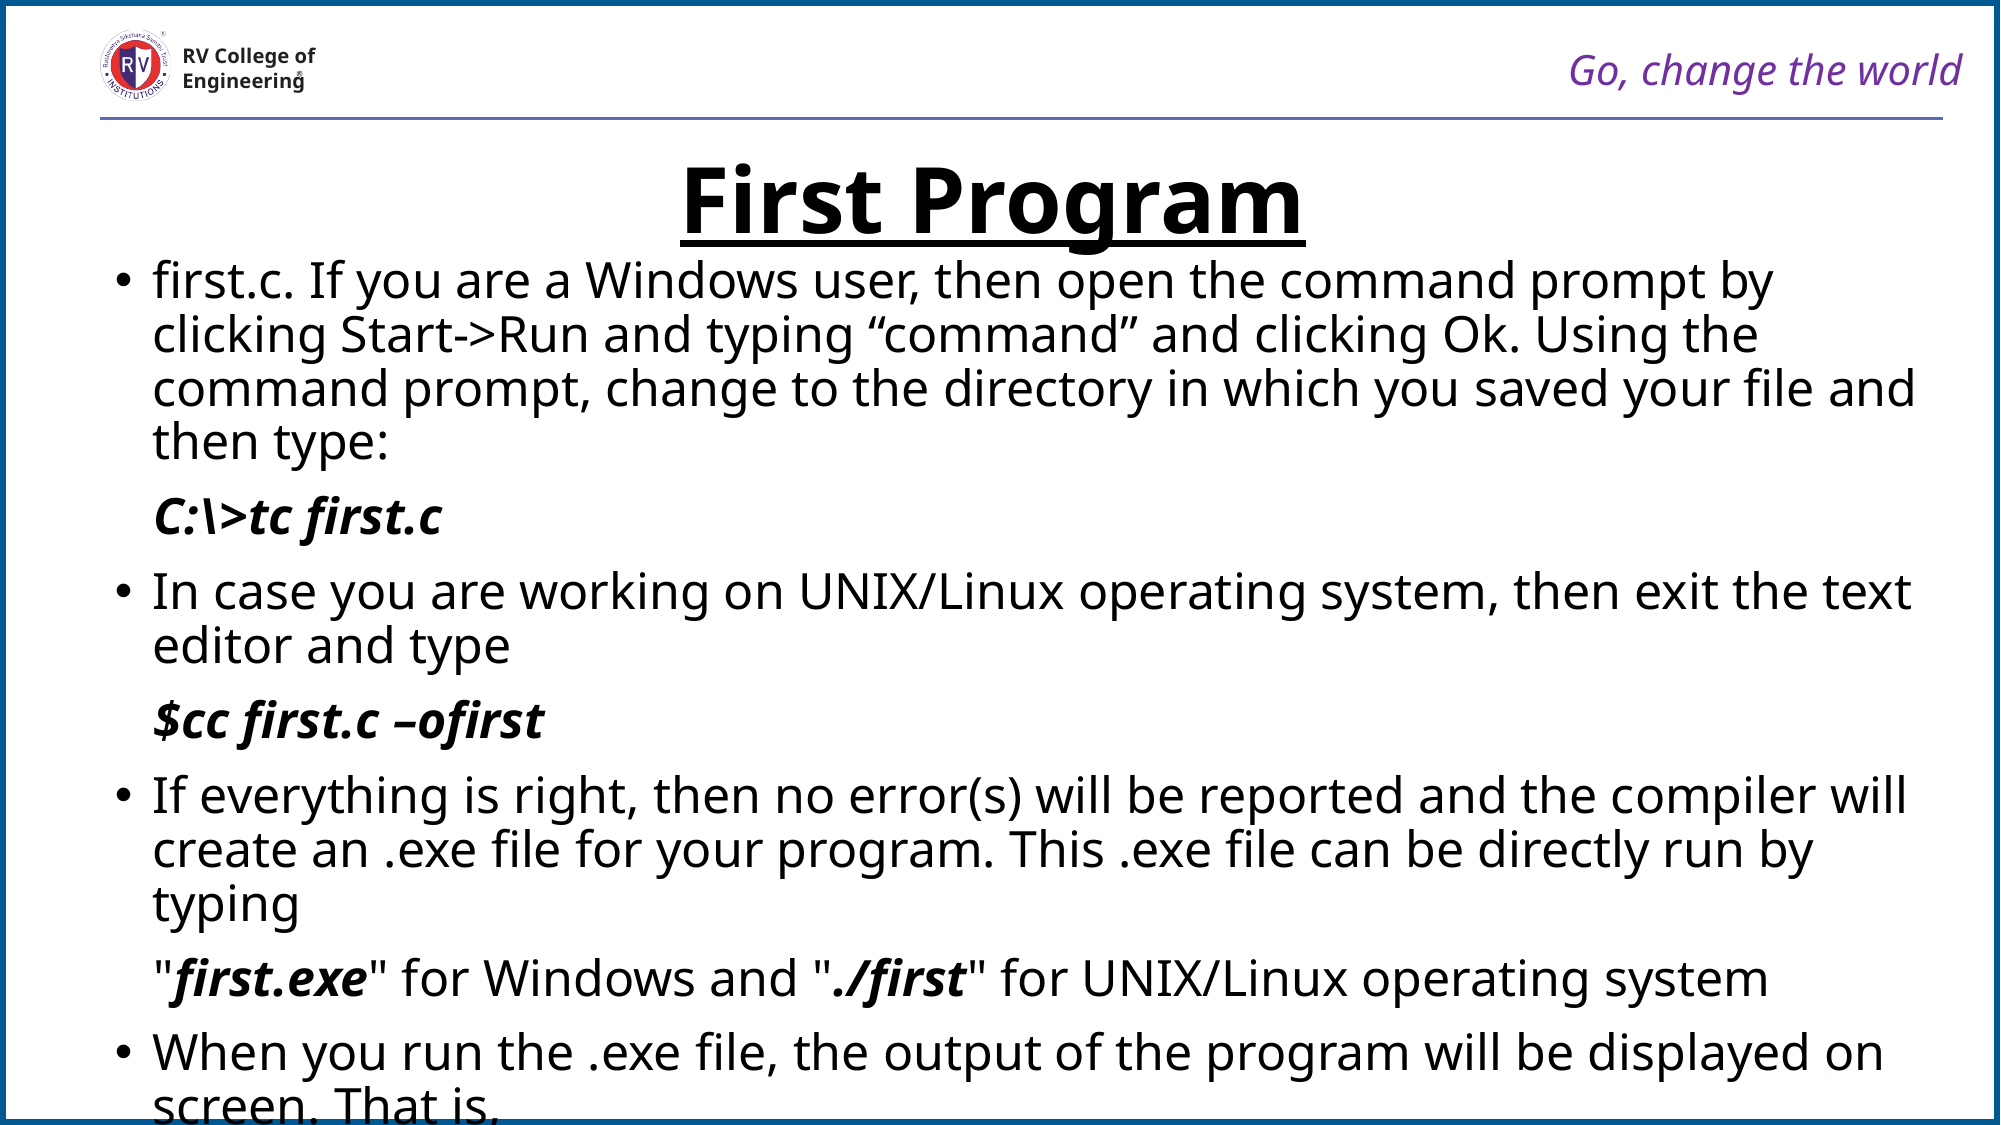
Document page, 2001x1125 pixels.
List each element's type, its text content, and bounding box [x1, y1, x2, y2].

list first.c. If you are a Windows user, then open the command prompt by clicking Start->Run and typing “command” and clicking Ok. Using the command prompt, change to the directory in which you saved your file and then type: C:\>tc first.c In case you are working on UNIX/Linux operating system, then exit the text editor and type $cc first.c –ofirst If everything is right, then no error(s) will be reported and the compiler will create an .exe file for your program. This .exe file can be directly run by typing "first.exe" for Windows and "./first" for UNIX/Linux operating system When you run the .exe file, the output of the program will be displayed on screen. That is, Hello World! [100, 247, 1978, 990]
text_box First Program [317, 109, 1668, 298]
slide_number 17 [1412, 1042, 1863, 1103]
text_box [100, 29, 171, 101]
text_box Go, change the world [1374, 34, 1978, 110]
text_box [0, 0, 2000, 1125]
text_box RV College of Engineering [181, 43, 318, 93]
